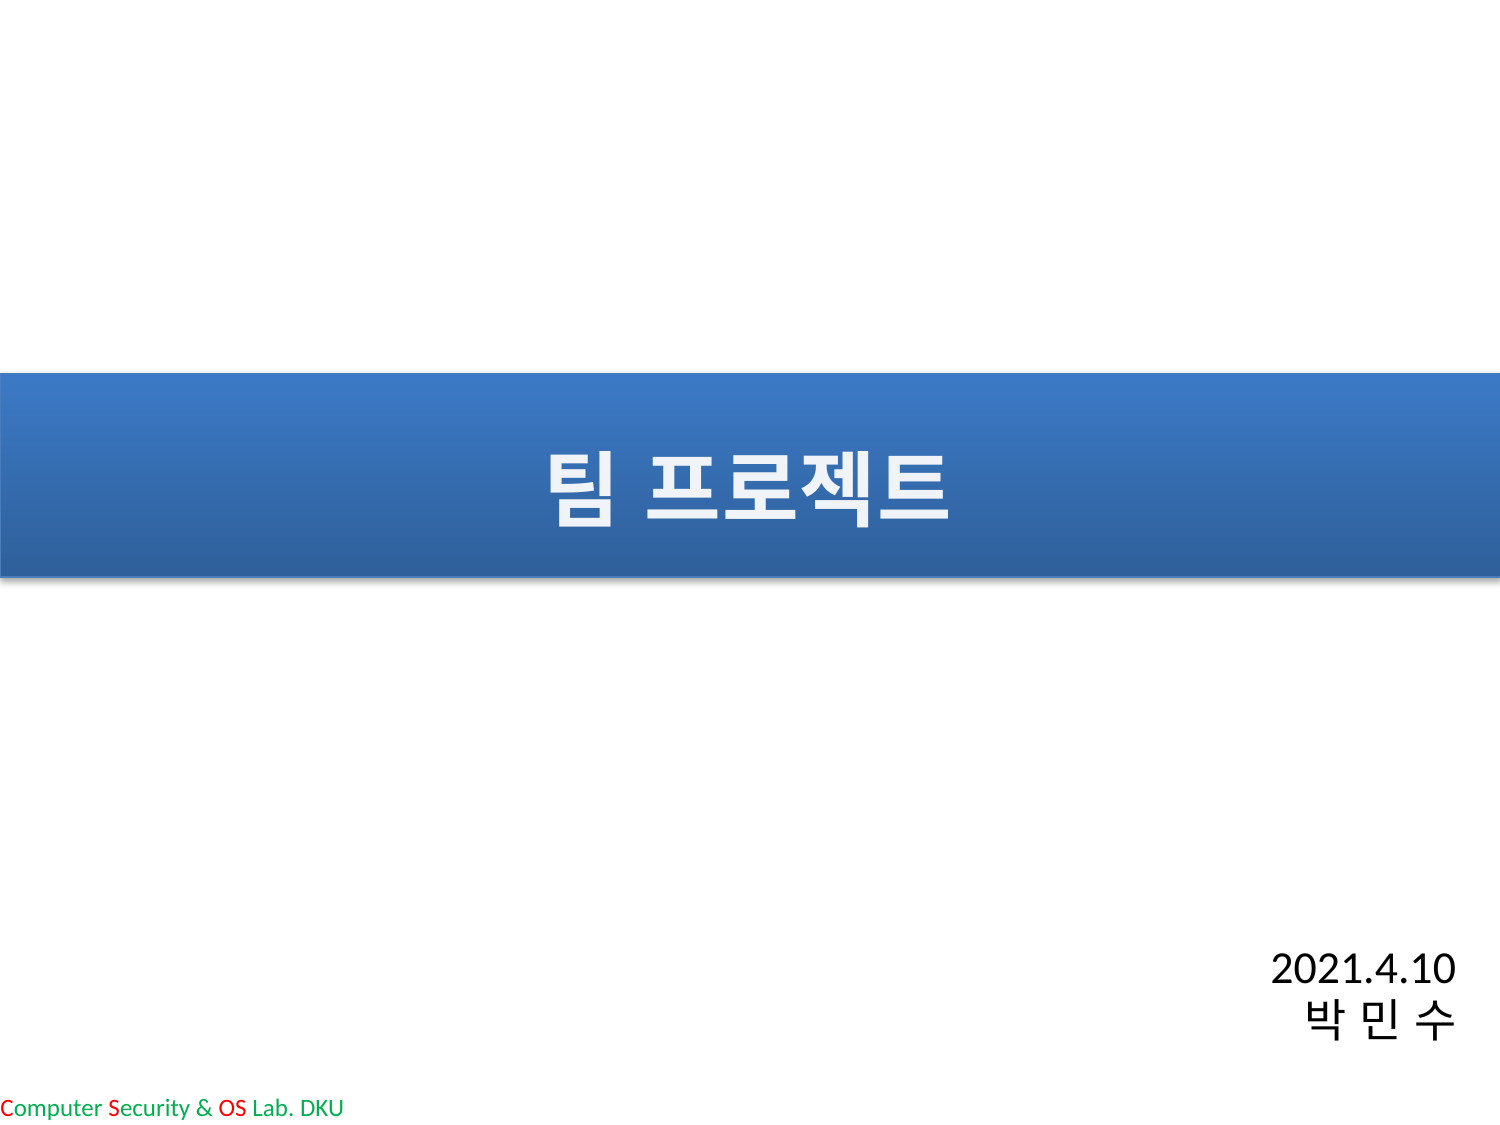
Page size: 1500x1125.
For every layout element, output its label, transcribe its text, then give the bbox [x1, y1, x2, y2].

title 팀 프로젝트 [0, 432, 1500, 543]
text_box 2021.4.10 박 민 수 [797, 929, 1471, 1055]
